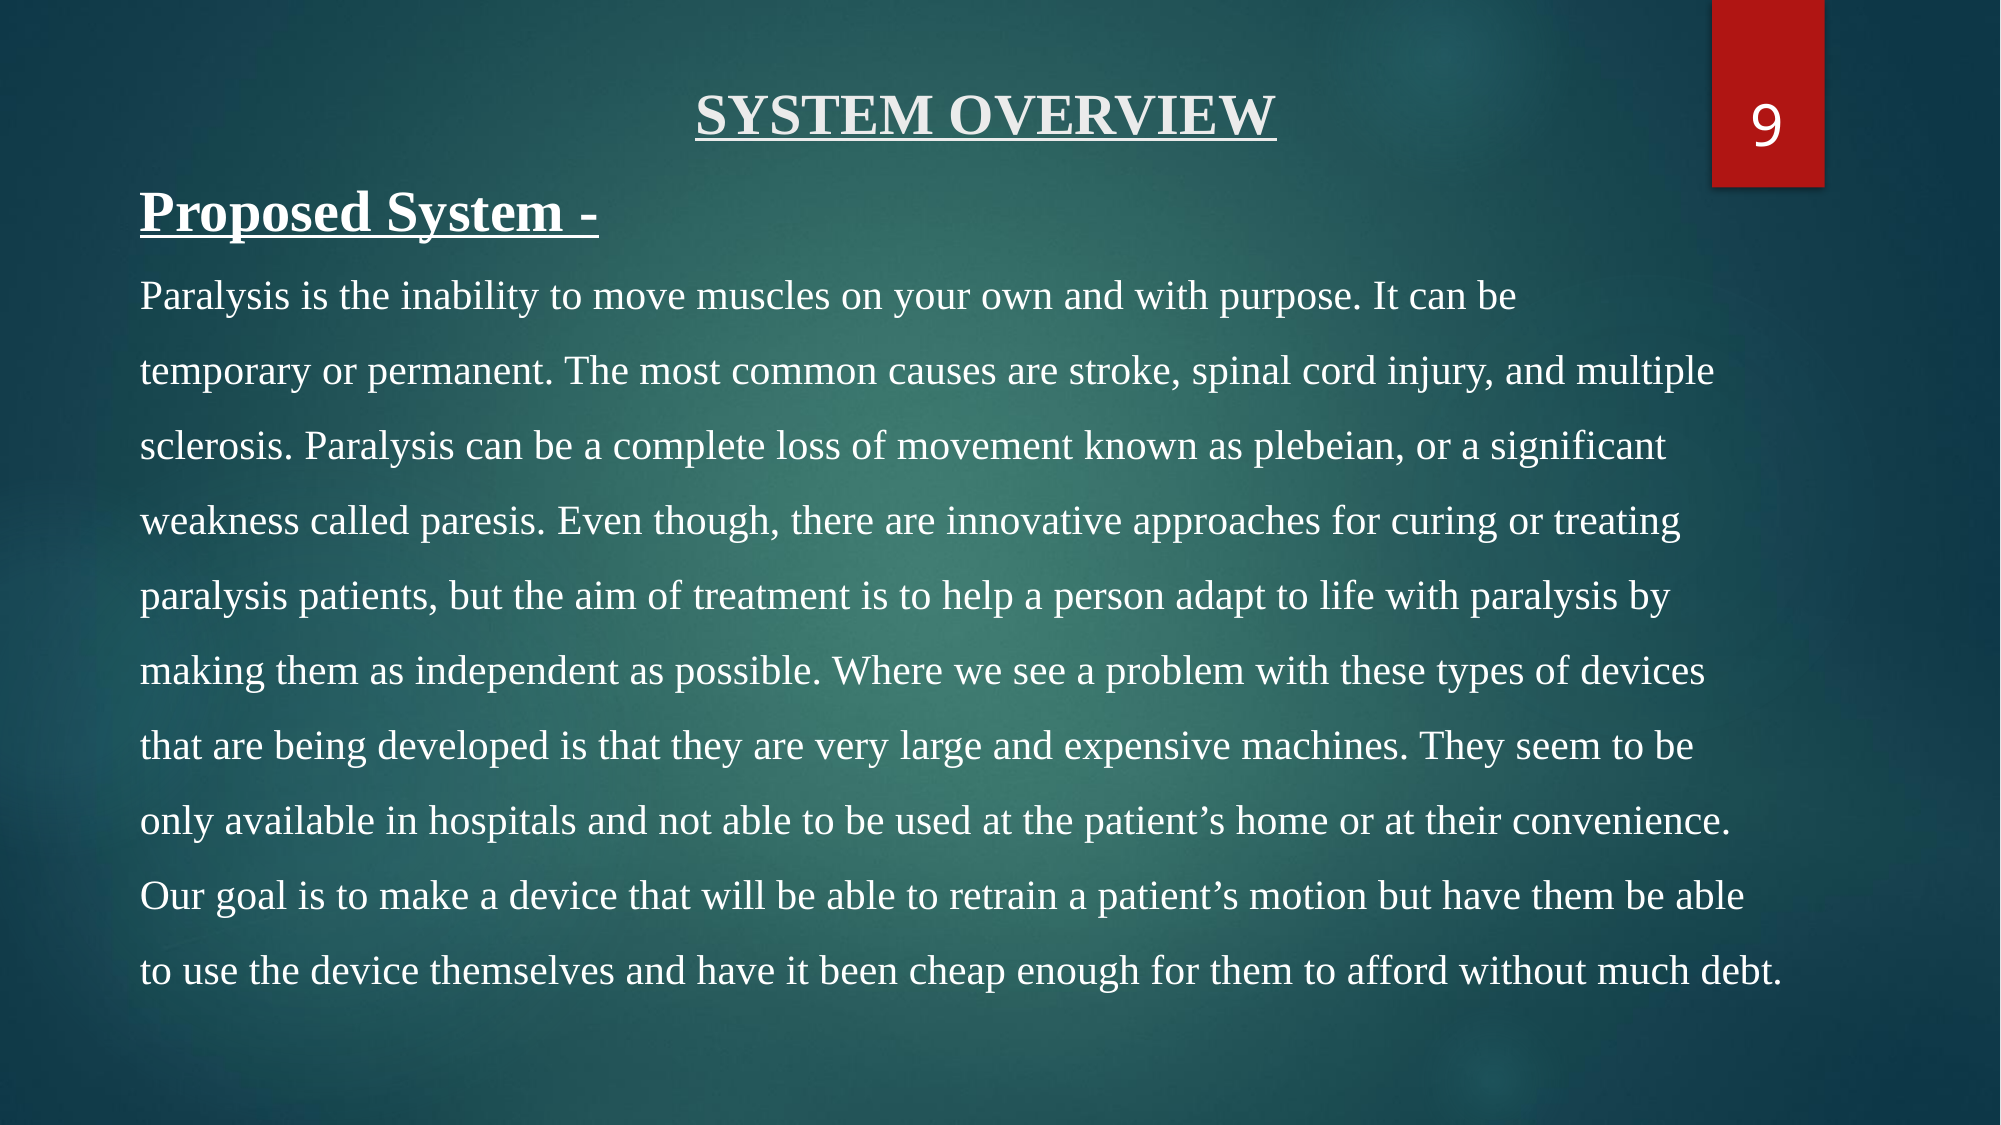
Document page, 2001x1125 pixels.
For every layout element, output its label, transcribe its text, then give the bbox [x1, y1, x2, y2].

text_box Proposed System - Paralysis is the inability to move muscles on your own and with purpose. It can be temporary or permanent. The most common causes are stroke, spinal cord injury, and multiple sclerosis. Paralysis can be a complete loss of movement known as plebeian, or a significant weakness called paresis. Even though, there are innovative approaches for curing or treating paralysis patients, but the aim of treatment is to help a person adapt to life with paralysis by making them as independent as possible. Where we see a problem with these types of devices that are being developed is that they are very large and expensive machines. They seem to be only available in hospitals and not able to be used at the patient’s home or at their convenience. Our goal is to make a device that will be able to retrain a patient’s motion but have them be able to use the device themselves and have it been cheap enough for them to afford without much debt. [50, 131, 1830, 1001]
title SYSTEM OVERVIEW [356, 68, 1615, 131]
picture [0, 0, 2001, 1125]
slide_number 9 [1698, 48, 1836, 175]
